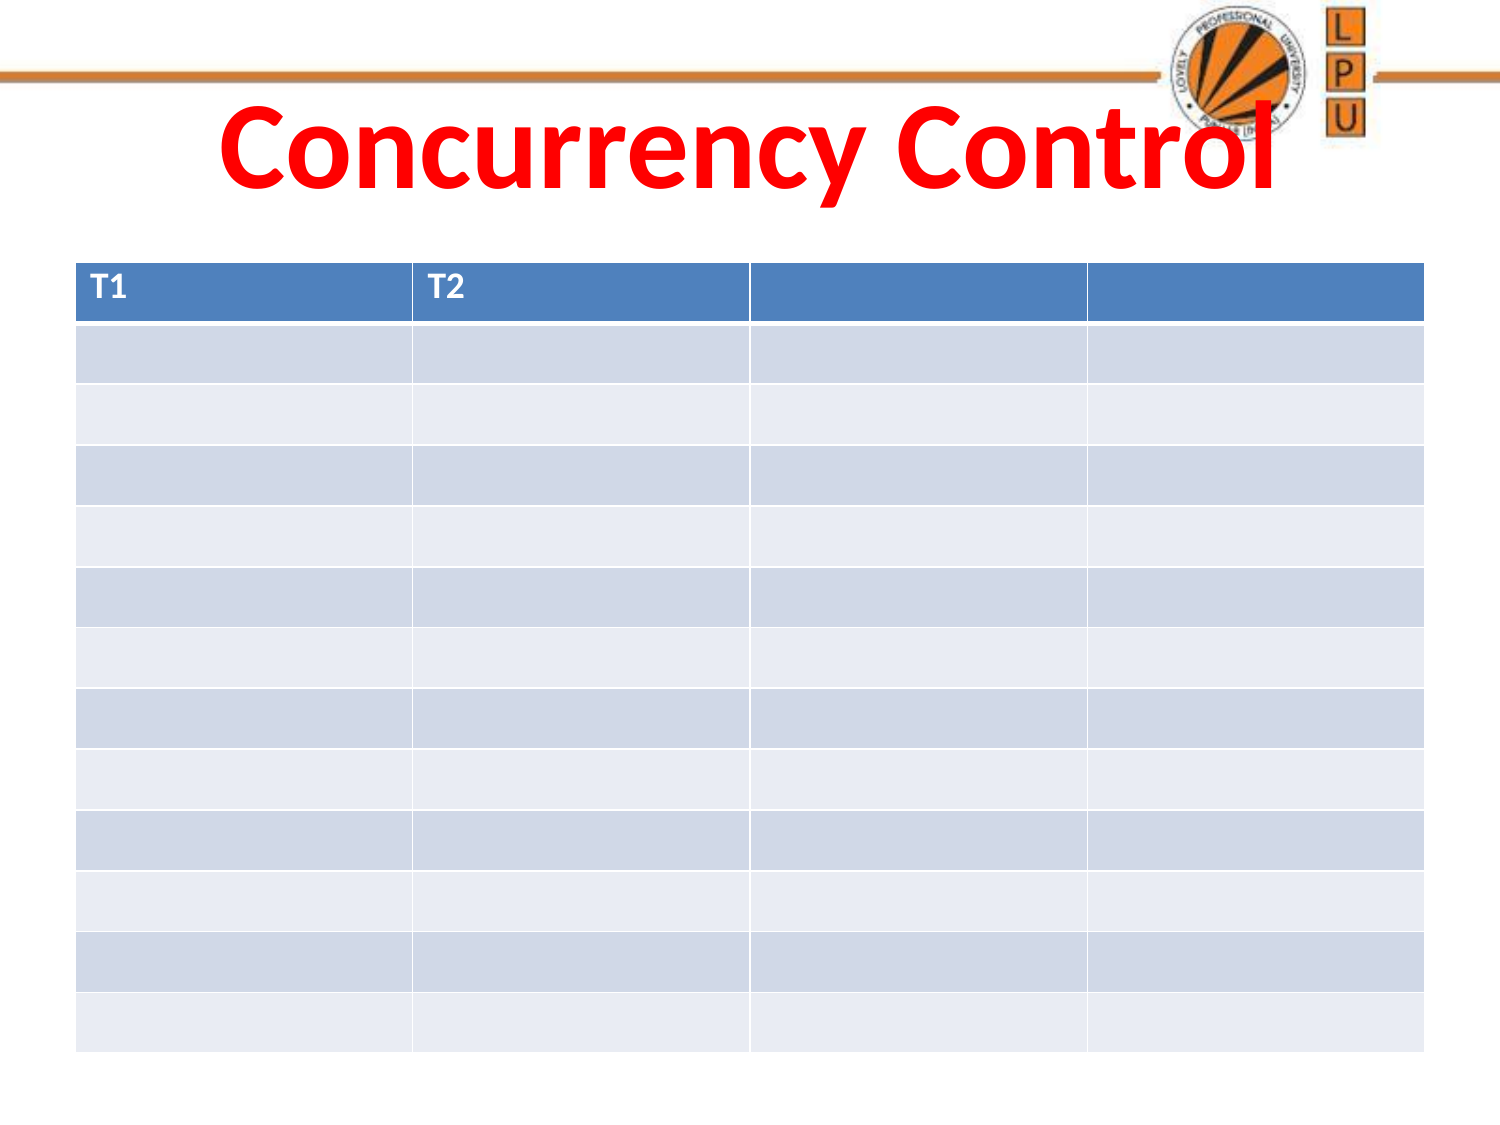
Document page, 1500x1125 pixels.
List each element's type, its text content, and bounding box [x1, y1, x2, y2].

table_cell [751, 872, 1087, 931]
table_cell [413, 993, 749, 1052]
table_cell [413, 689, 749, 748]
table_cell [76, 507, 412, 566]
table_cell [76, 628, 412, 687]
picture [0, 0, 1500, 1125]
table_cell [1088, 993, 1424, 1052]
table_cell [413, 872, 749, 931]
table_cell [751, 932, 1087, 992]
table_cell [751, 750, 1087, 809]
table_cell [413, 568, 749, 627]
table_cell [413, 932, 749, 992]
table_cell [751, 628, 1087, 687]
table_cell [751, 568, 1087, 627]
table_cell [413, 750, 749, 809]
table_cell [751, 446, 1087, 505]
table_cell [76, 750, 412, 809]
table_cell [751, 811, 1087, 870]
table_cell [751, 507, 1087, 566]
table_cell [1088, 628, 1424, 687]
table_cell [1088, 872, 1424, 931]
table_cell [76, 326, 412, 383]
table_cell [413, 507, 749, 566]
table_cell [76, 932, 412, 992]
table_cell [76, 689, 412, 748]
table_cell [1088, 811, 1424, 870]
table_cell [751, 689, 1087, 748]
table_cell [1088, 326, 1424, 383]
table_cell [1088, 689, 1424, 748]
table_cell [1088, 932, 1424, 992]
table_cell [751, 326, 1087, 383]
table_cell [413, 811, 749, 870]
table_header T2 [413, 263, 749, 321]
table_cell [413, 446, 749, 505]
table_header [1088, 263, 1424, 321]
table_cell [76, 385, 412, 444]
table_header [751, 263, 1087, 321]
table_cell [76, 446, 412, 505]
table_cell [76, 568, 412, 627]
table_cell [751, 993, 1087, 1052]
table_cell [76, 993, 412, 1052]
table_cell [1088, 750, 1424, 809]
table_cell [751, 385, 1087, 444]
table_cell [1088, 568, 1424, 627]
table_cell [1088, 385, 1424, 444]
table_cell [413, 628, 749, 687]
table_cell [76, 811, 412, 870]
table_cell [413, 385, 749, 444]
table_cell [76, 872, 412, 931]
table_cell [1088, 446, 1424, 505]
table_cell [413, 326, 749, 383]
table_cell [1088, 507, 1424, 566]
table_header T1 [76, 263, 412, 321]
title Concurrency Control [75, 45, 1425, 233]
